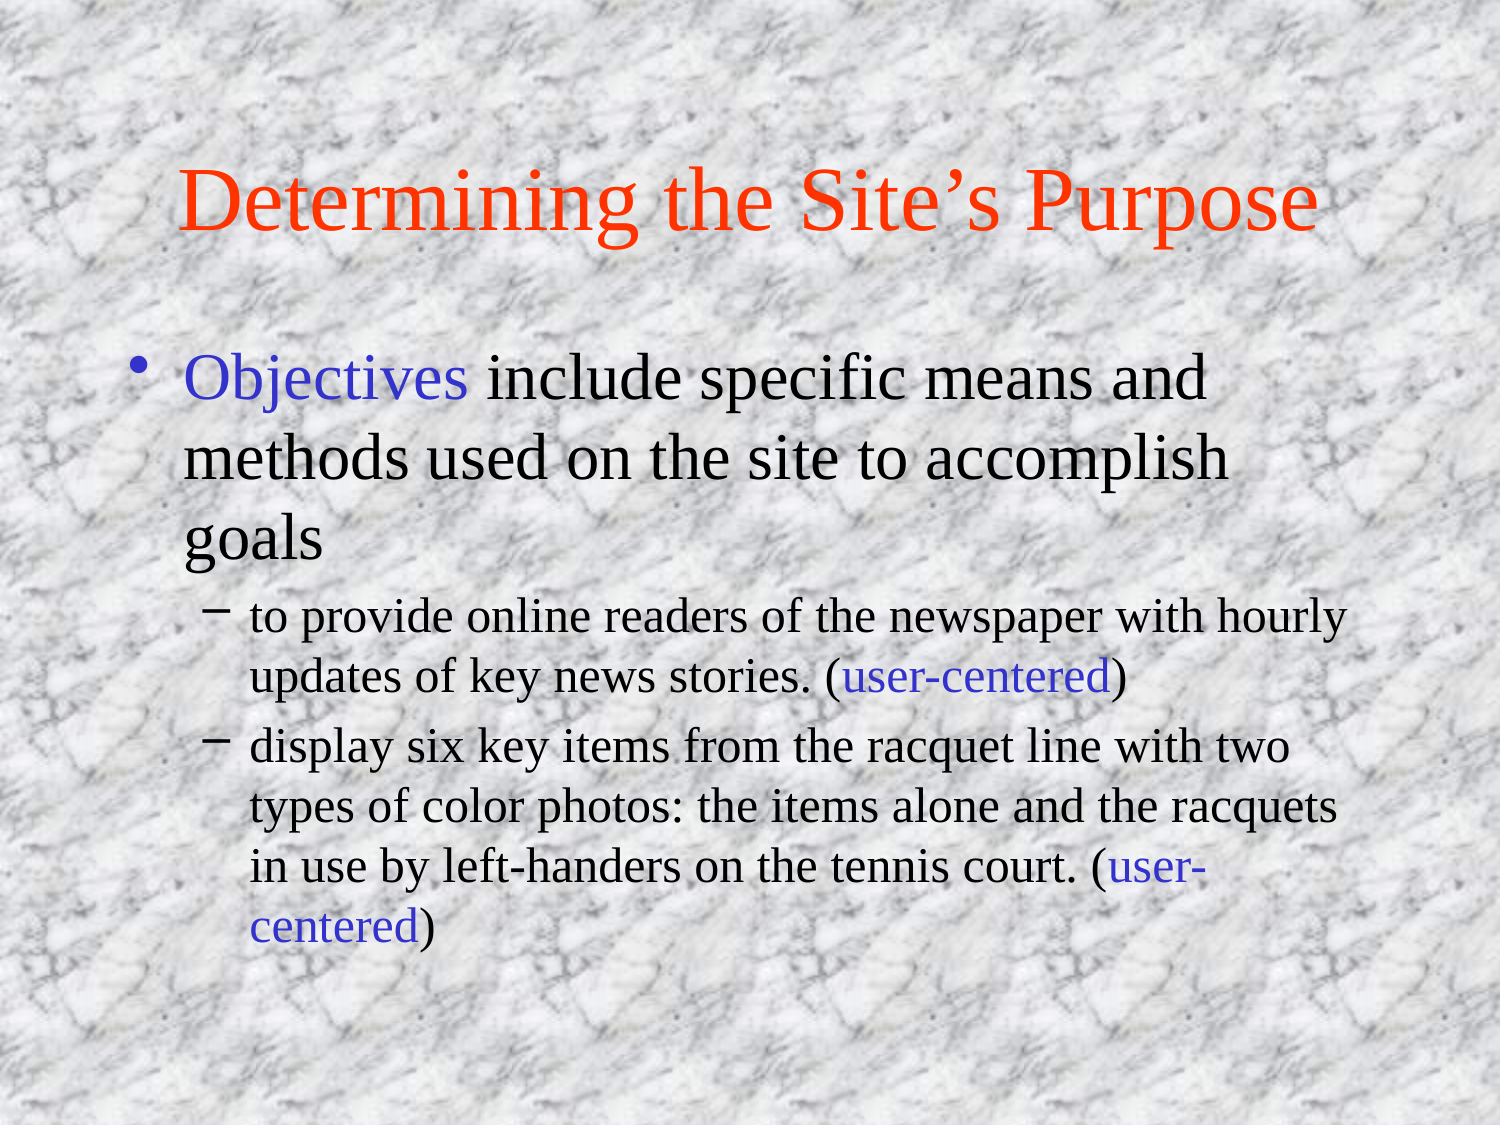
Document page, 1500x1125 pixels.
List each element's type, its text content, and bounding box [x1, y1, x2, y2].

picture [0, 0, 1500, 1125]
title Determining the Site’s Purpose [112, 99, 1388, 288]
list Objectives include specific means and methods used on the site to accomplish goals to provide online readers of the newspaper with hourly updates of key news stories. (user-centered) display six key items from the racquet line with two types of color photos: the items alone and the racquets in use by left-handers on the tennis court. (user-centered) [112, 324, 1388, 1001]
